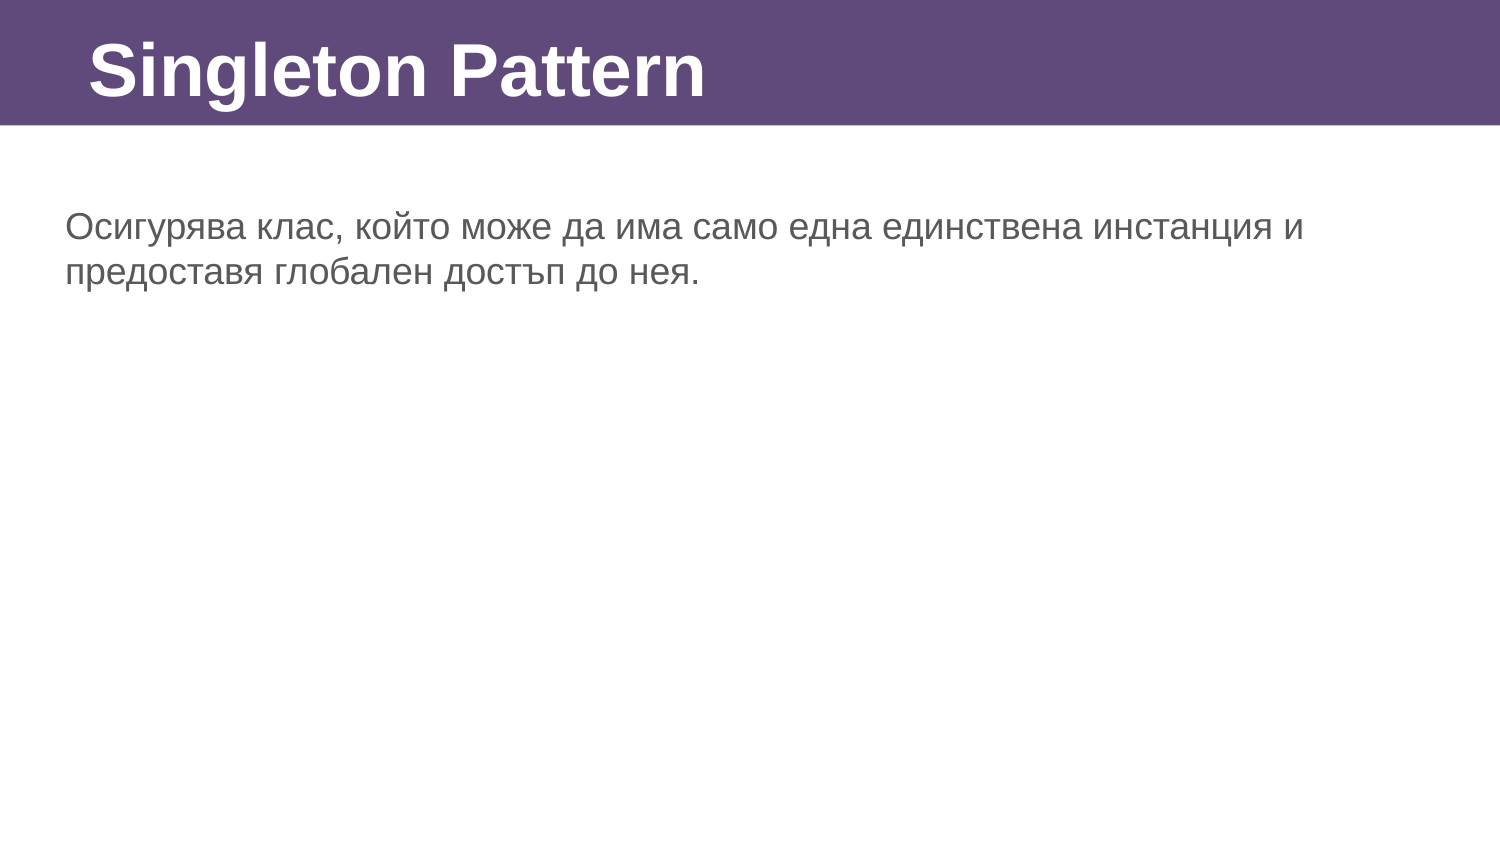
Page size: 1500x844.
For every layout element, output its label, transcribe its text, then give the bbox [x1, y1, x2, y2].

text_box [0, 0, 1500, 126]
text_box Осигурява клас, който може да има само една единствена инстанция и предоставя глобален достъп до нея. [63, 199, 1450, 292]
text_box Singleton Pattern [86, 18, 750, 111]
